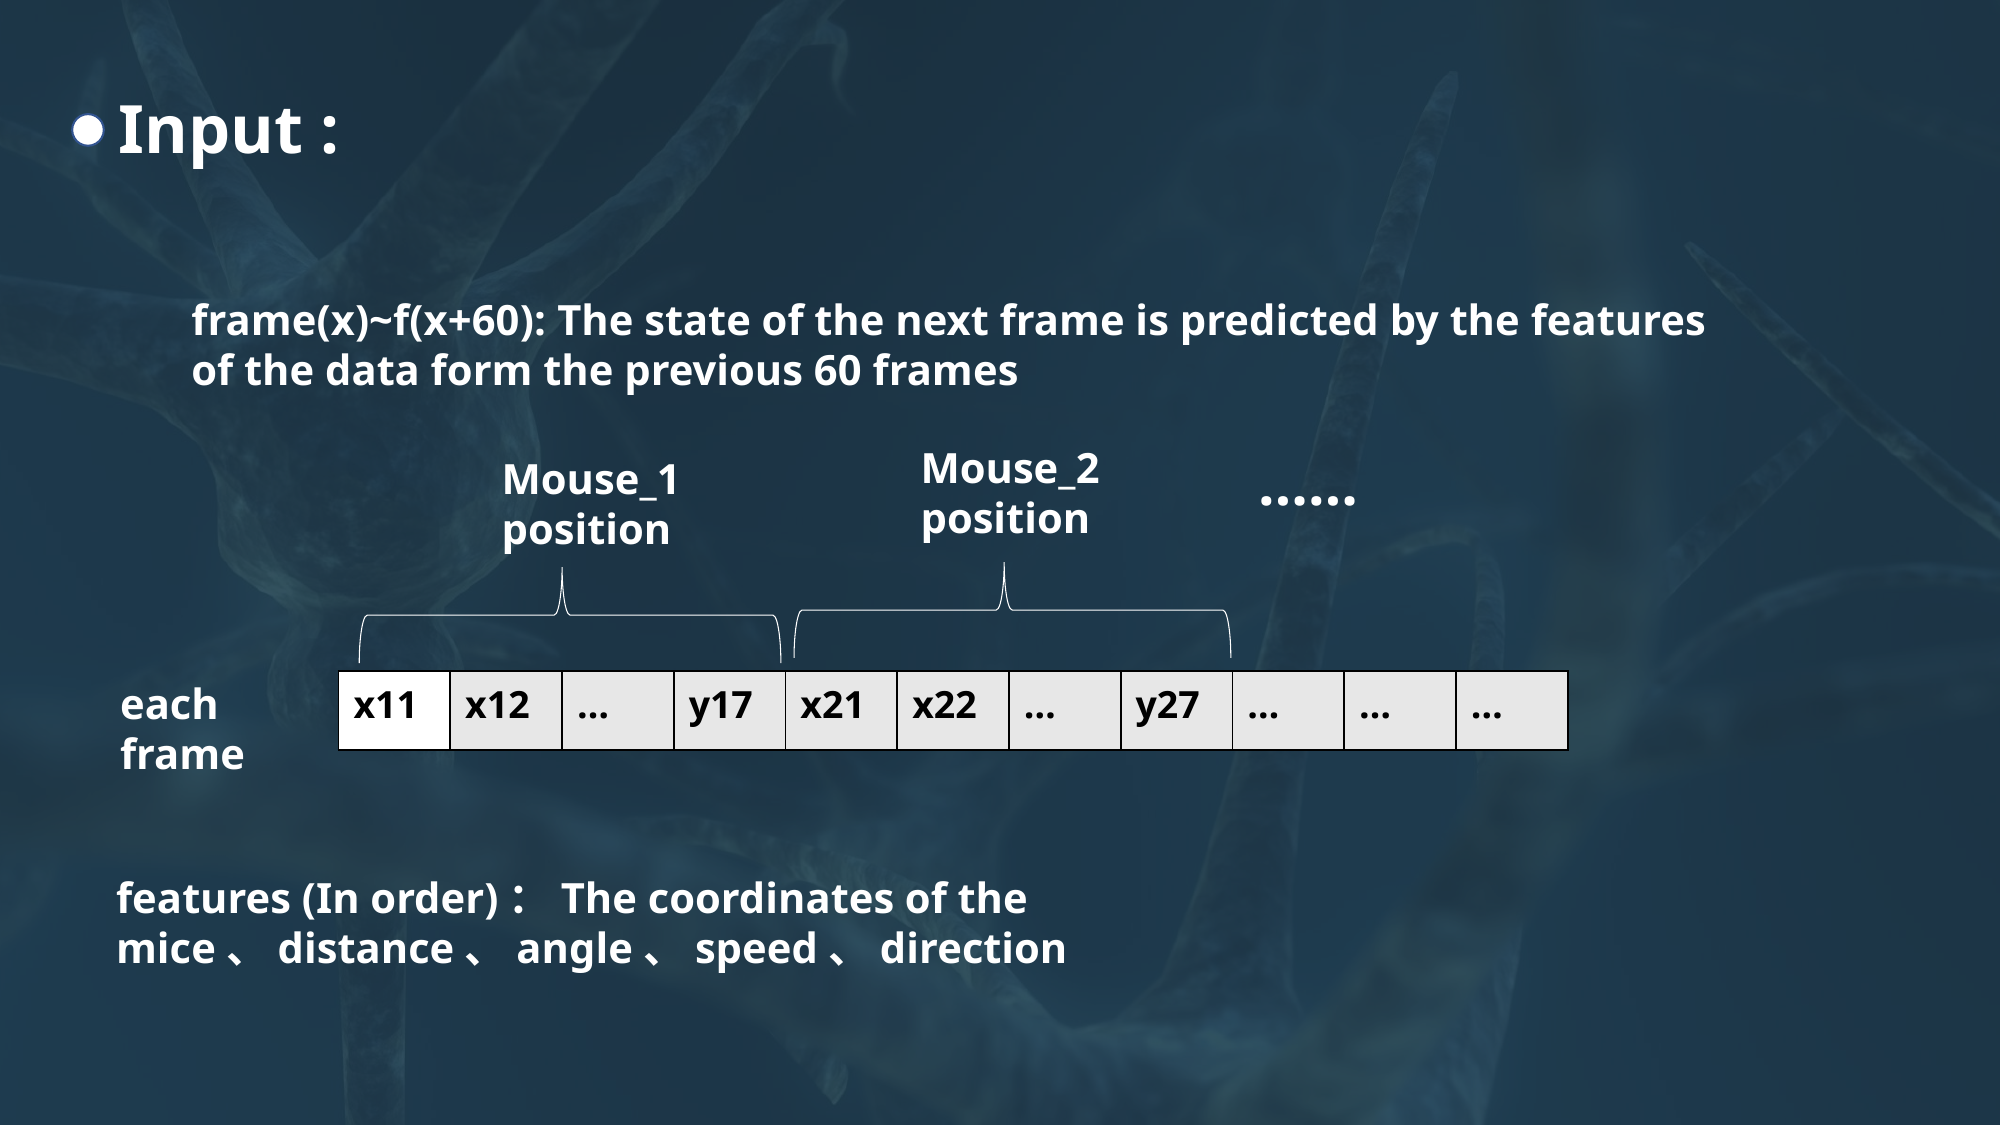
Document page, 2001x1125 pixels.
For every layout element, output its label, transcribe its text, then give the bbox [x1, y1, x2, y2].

table_header y17 [675, 672, 785, 749]
text_box [793, 562, 1232, 658]
text_box frame(x)~f(x+60): The state of the next frame is predicted by the features of the data form the previous 60 frames [176, 286, 1761, 401]
text_box each frame [105, 670, 339, 785]
text_box Mouse_2 position [905, 434, 1127, 550]
table_header … [563, 672, 673, 749]
table_header … [1233, 672, 1343, 749]
table_header x22 [898, 672, 1008, 749]
text_box …… [1243, 440, 1461, 525]
table_header x12 [451, 672, 561, 749]
table_header y27 [1122, 672, 1232, 749]
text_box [72, 79, 1569, 176]
text_box [358, 567, 782, 664]
text_box features (In order)：The coordinates of the mice、distance、angle、speed、direction [101, 864, 1924, 979]
table_header … [1457, 672, 1567, 749]
table_header x21 [786, 672, 896, 749]
table_header … [1345, 672, 1455, 749]
table_header … [1010, 672, 1120, 749]
text_box Mouse_1 position [486, 445, 697, 561]
table_header x11 [339, 672, 449, 749]
